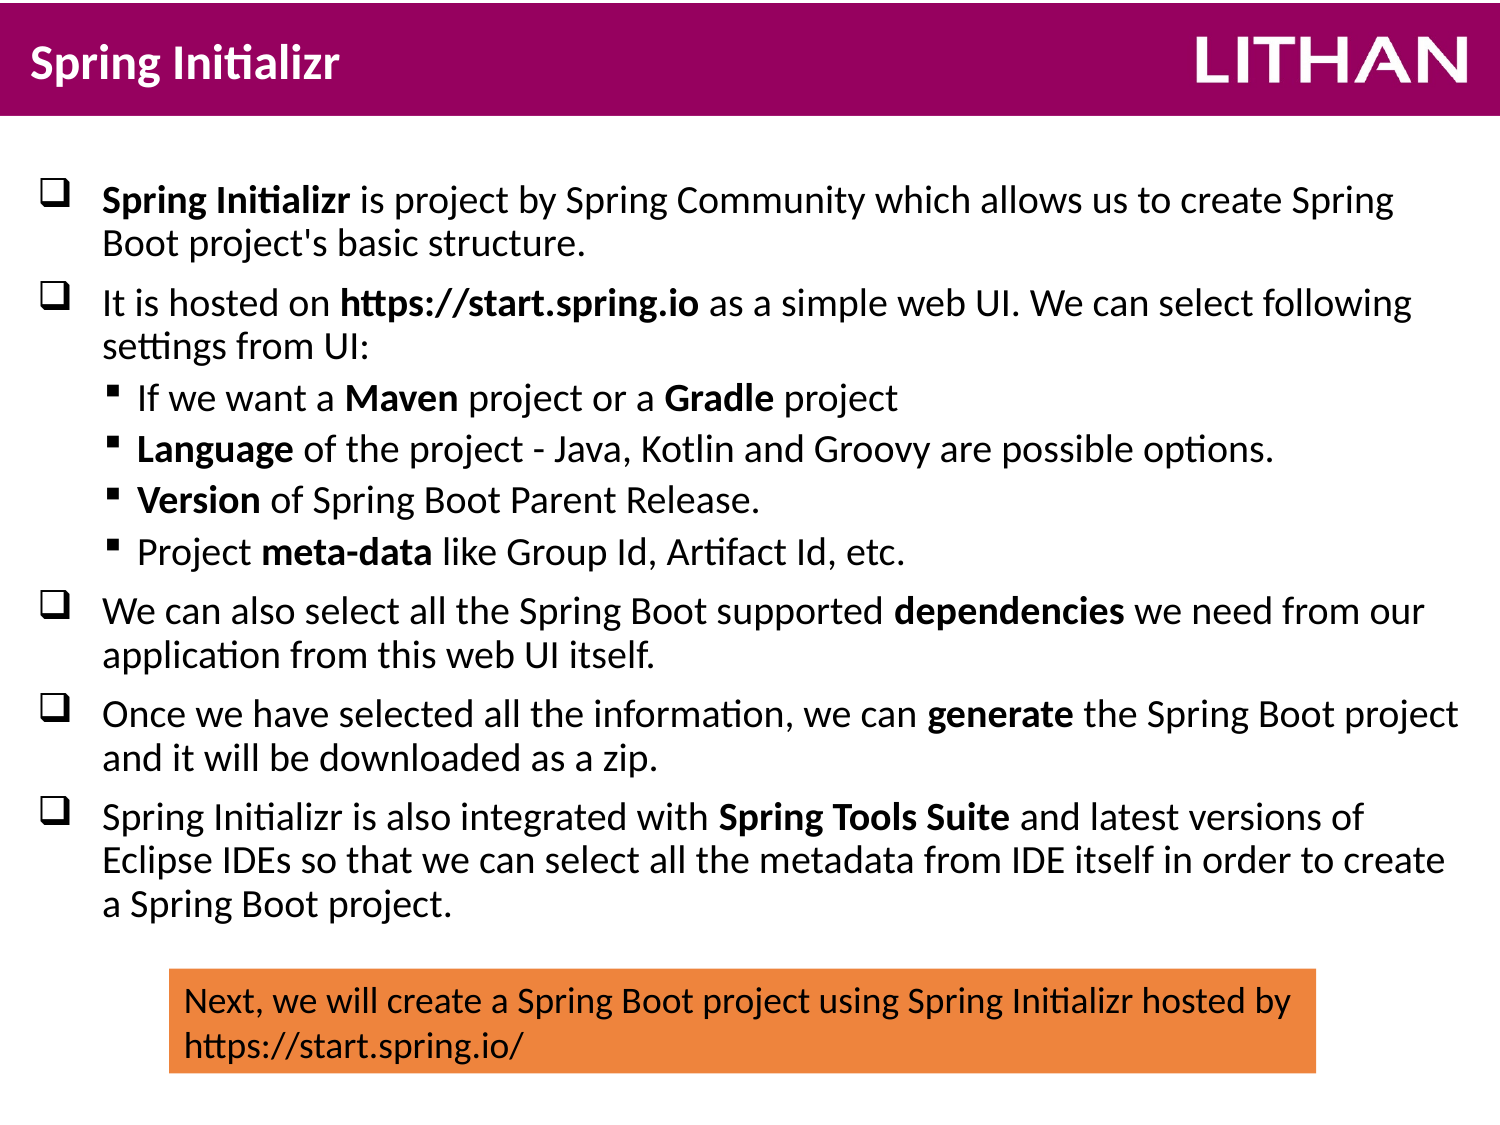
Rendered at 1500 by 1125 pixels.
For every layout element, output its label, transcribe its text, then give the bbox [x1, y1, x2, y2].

list Spring Initializr is project by Spring Community which allows us to create Spring Boot project's basic structure. It is hosted on https://start.spring.io as a simple web UI. We can select following settings from UI: If we want a Maven project or a Gradle project Language of the project - Java, Kotlin and Groovy are possible options. Version of Spring Boot Parent Release. Project meta-data like Group Id, Artifact Id, etc. We can also select all the Spring Boot supported dependencies we need from our application from this web UI itself. Once we have selected all the information, we can generate the Spring Boot project and it will be downloaded as a zip. Spring Initializr is also integrated with Spring Tools Suite and latest versions of Eclipse IDEs so that we can select all the metadata from IDE itself in order to create a Spring Boot project. [22, 171, 1479, 935]
picture [0, 3, 1500, 116]
title Spring Initializr [15, 17, 1044, 110]
text_box Next, we will create a Spring Boot project using Spring Initializr hosted by https://start.spring.io/ [169, 968, 1317, 1074]
